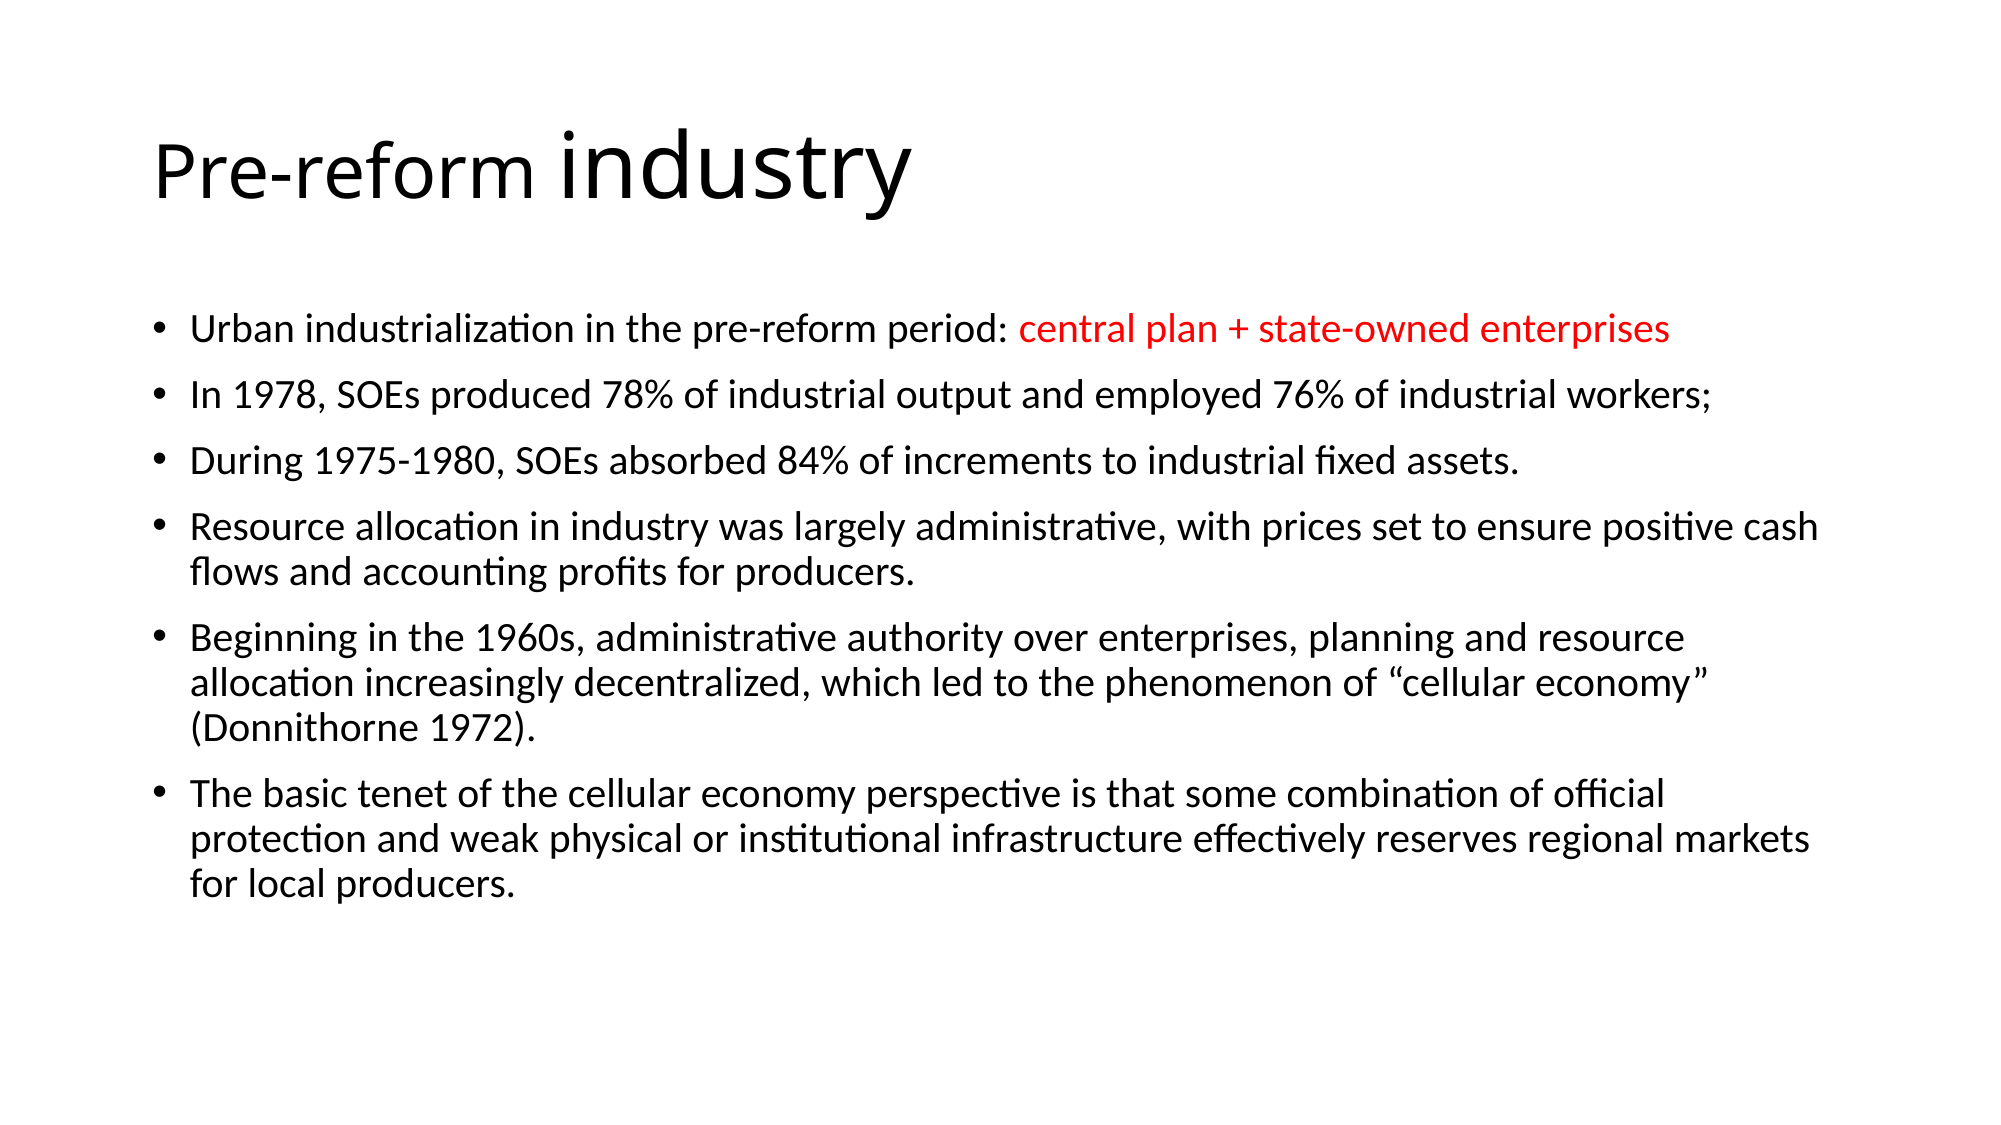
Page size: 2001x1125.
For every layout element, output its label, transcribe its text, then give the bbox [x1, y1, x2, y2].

list Urban industrialization in the pre-reform period: central plan + state-owned enterprises In 1978, SOEs produced 78% of industrial output and employed 76% of industrial workers; During 1975-1980, SOEs absorbed 84% of increments to industrial fixed assets. Resource allocation in industry was largely administrative, with prices set to ensure positive cash flows and accounting profits for producers. Beginning in the 1960s, administrative authority over enterprises, planning and resource allocation increasingly decentralized, which led to the phenomenon of “cellular economy” (Donnithorne 1972). The basic tenet of the cellular economy perspective is that some combination of official protection and weak physical or institutional infrastructure effectively reserves regional markets for local producers. [137, 299, 1863, 1014]
title Pre-reform industry [137, 59, 1863, 278]
